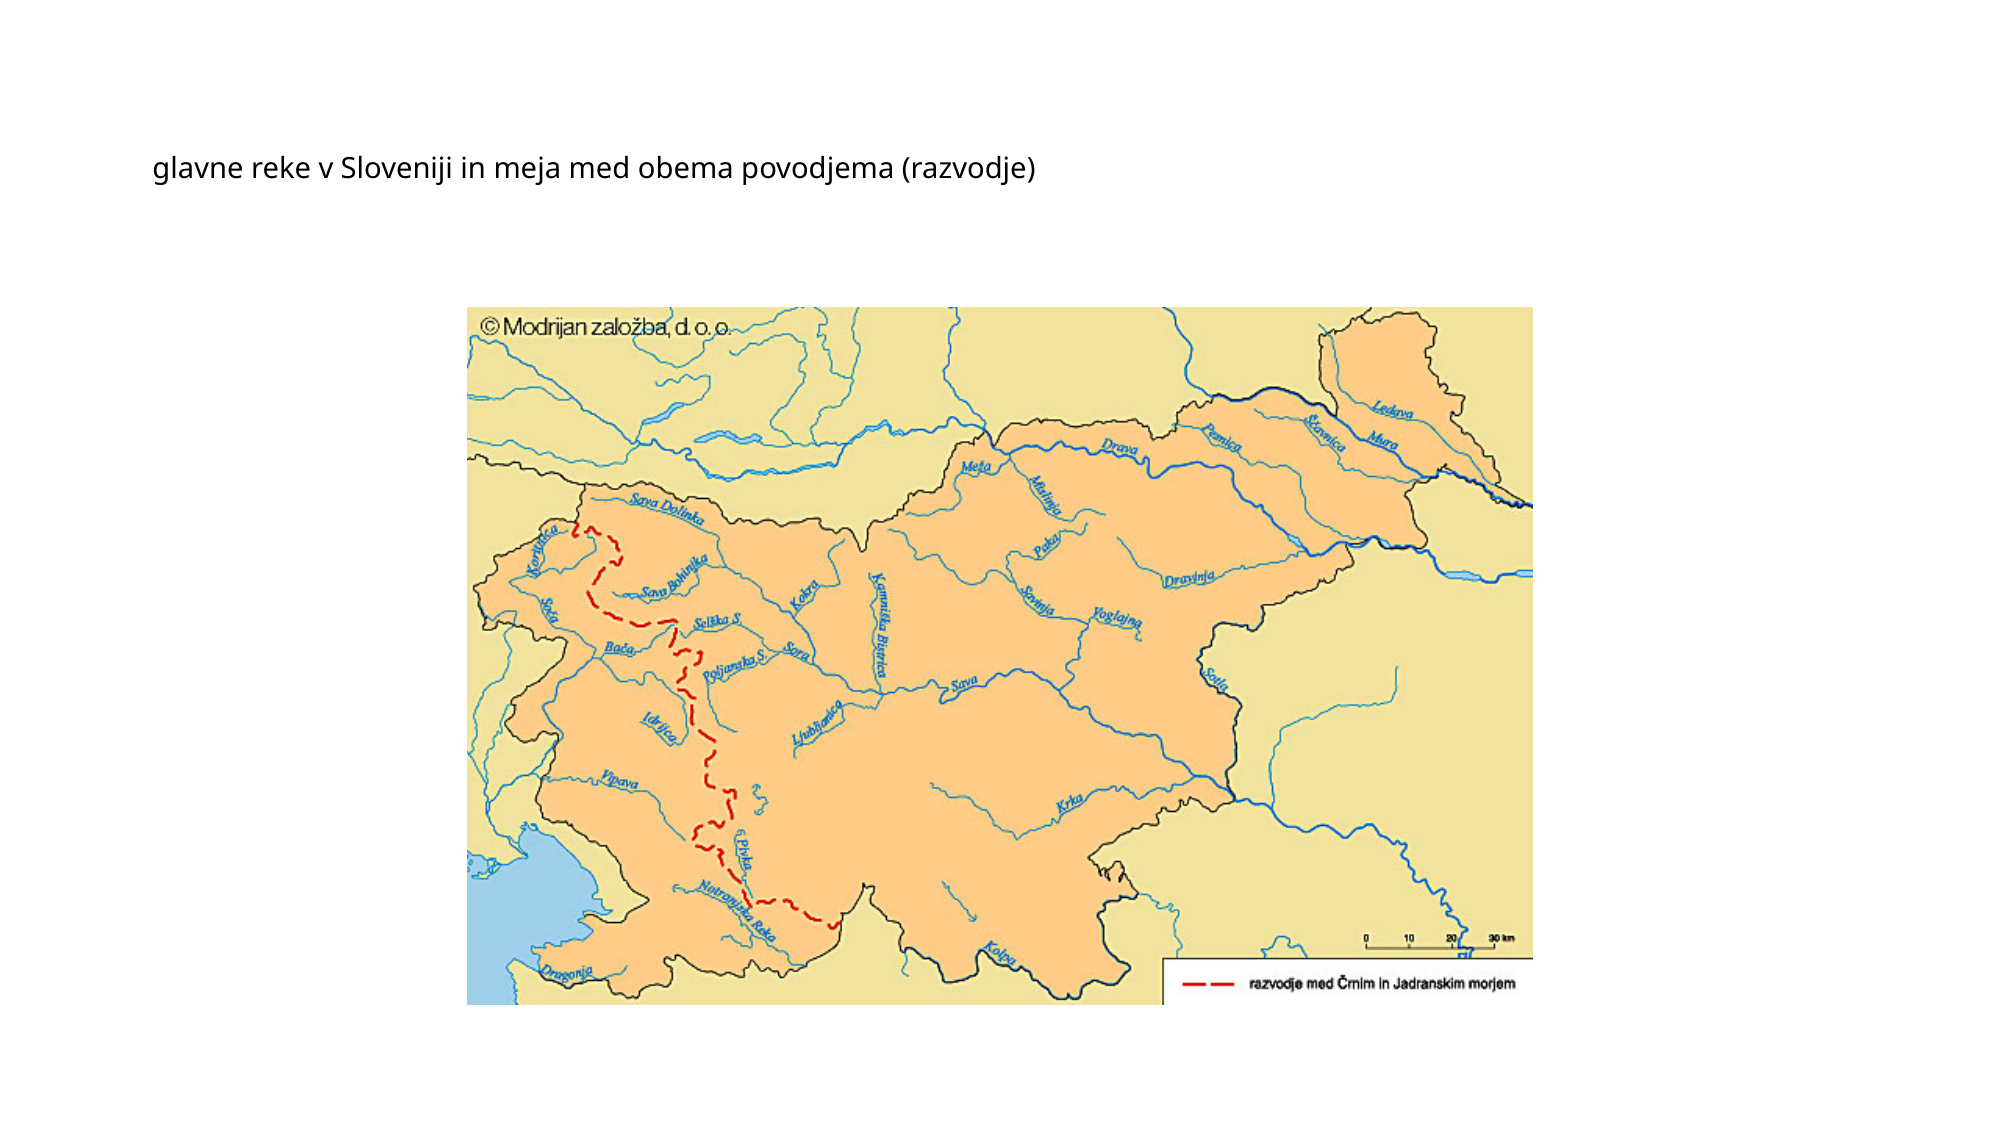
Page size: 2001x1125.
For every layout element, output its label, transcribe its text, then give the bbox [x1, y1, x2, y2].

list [467, 307, 1533, 1005]
title glavne reke v Sloveniji in meja med obema povodjema (razvodje) [137, 59, 1863, 278]
